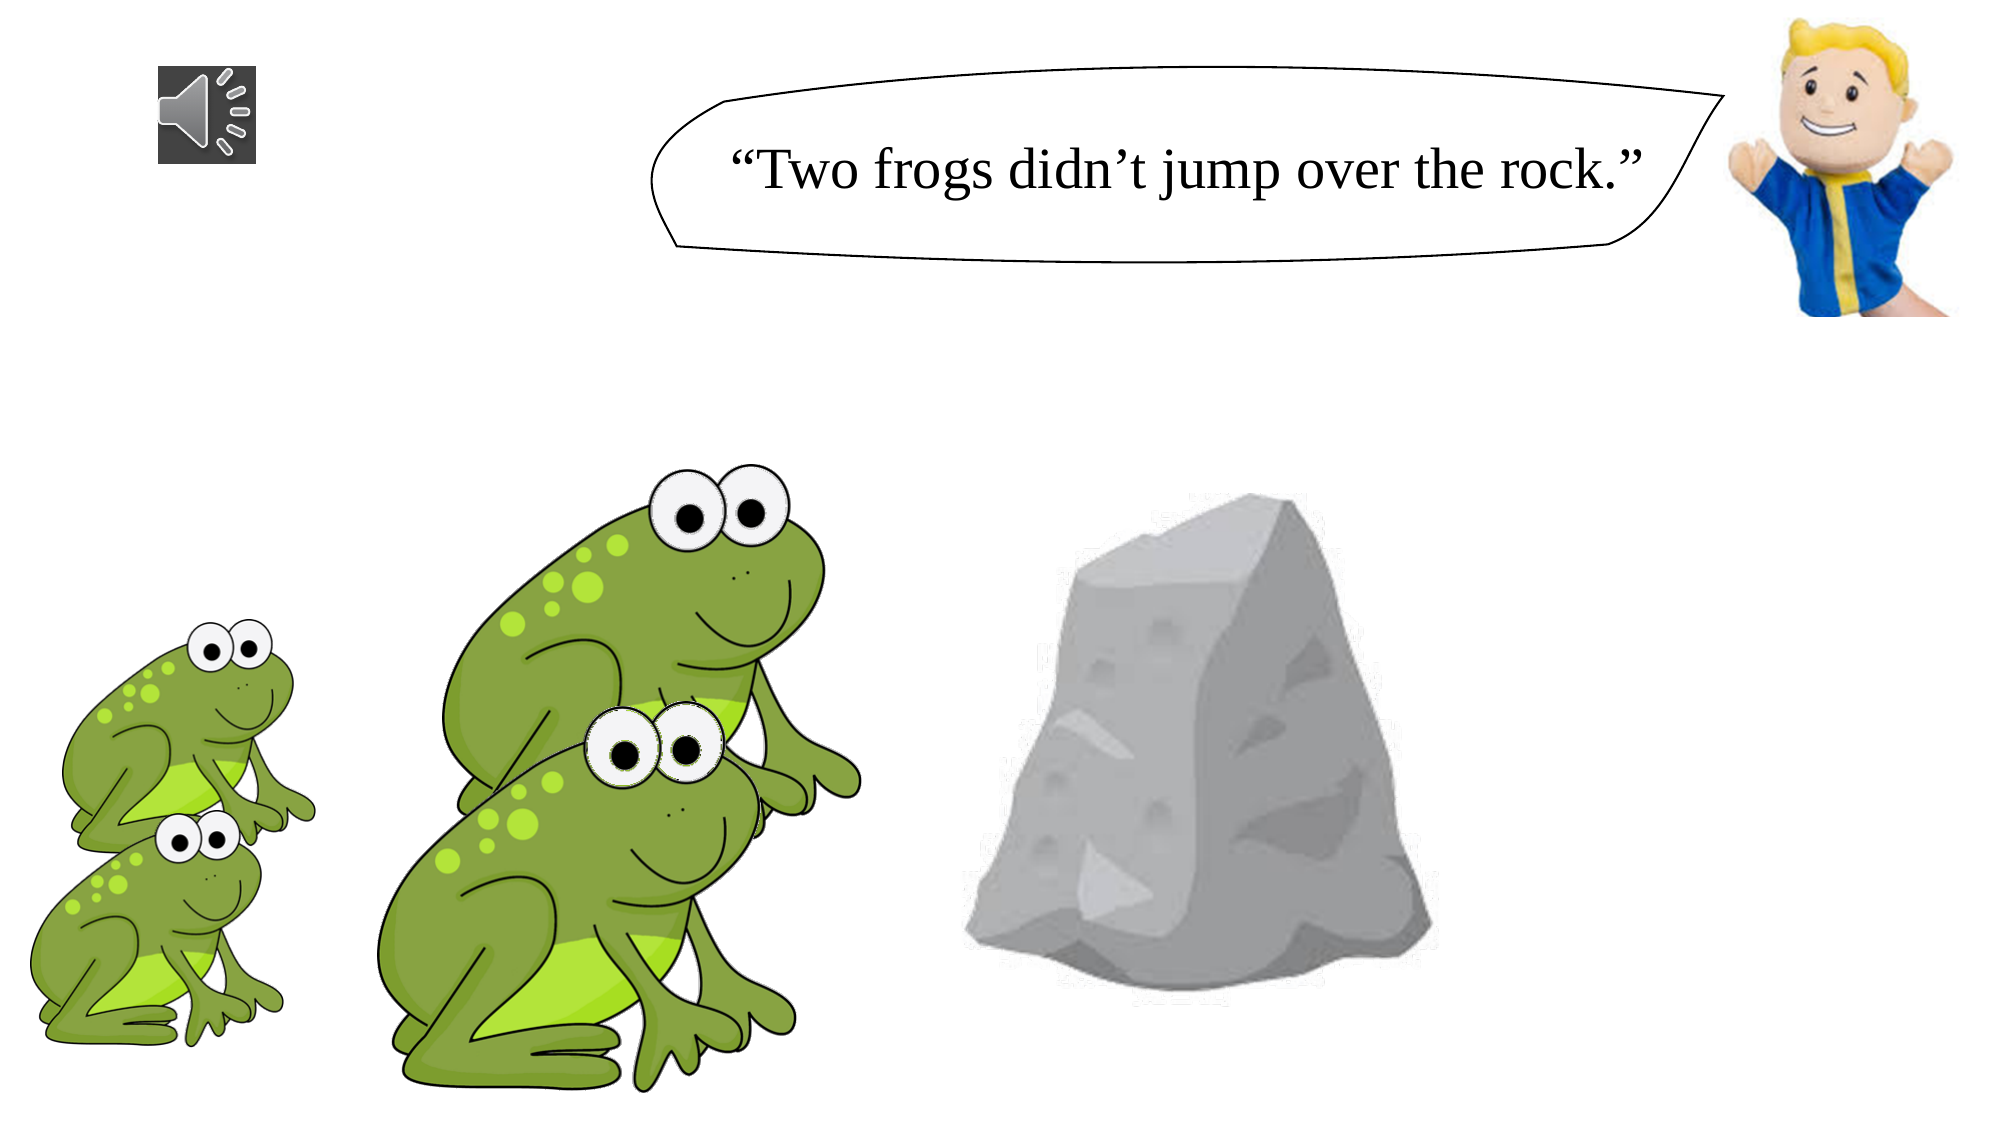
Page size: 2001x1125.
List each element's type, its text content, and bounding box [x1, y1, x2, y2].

picture [925, 493, 1476, 1008]
picture [377, 464, 862, 1094]
picture [156, 64, 257, 165]
text_box “Two frogs didn’t jump over the rock.” [650, 65, 1723, 264]
picture [30, 619, 316, 1048]
picture [1723, 13, 1973, 317]
